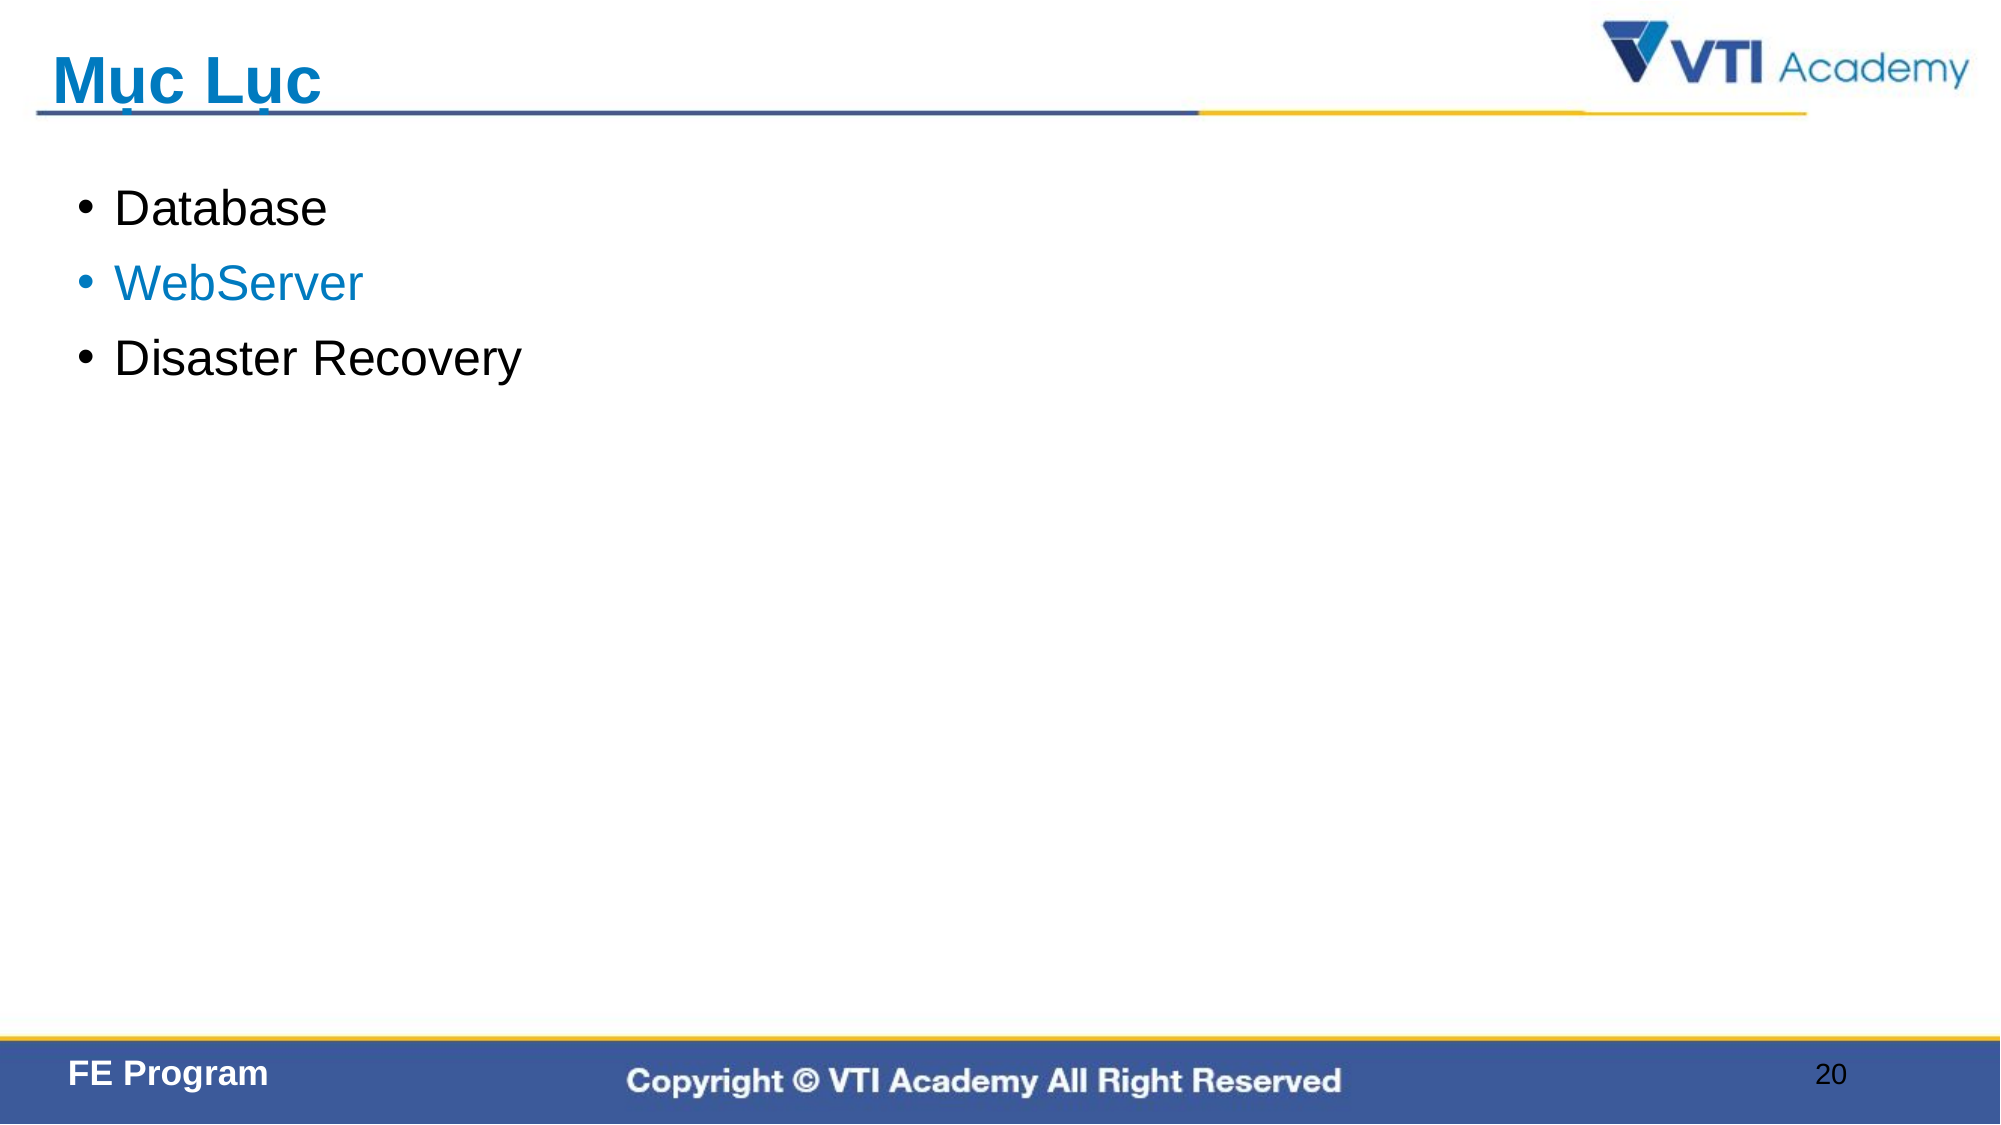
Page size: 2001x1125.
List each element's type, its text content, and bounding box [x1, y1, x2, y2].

list Database WebServer Disaster Recovery [62, 174, 1788, 889]
picture [0, 1, 2000, 1124]
slide_number 20 [1412, 1042, 1863, 1103]
title Mục Lục [37, 37, 1763, 127]
